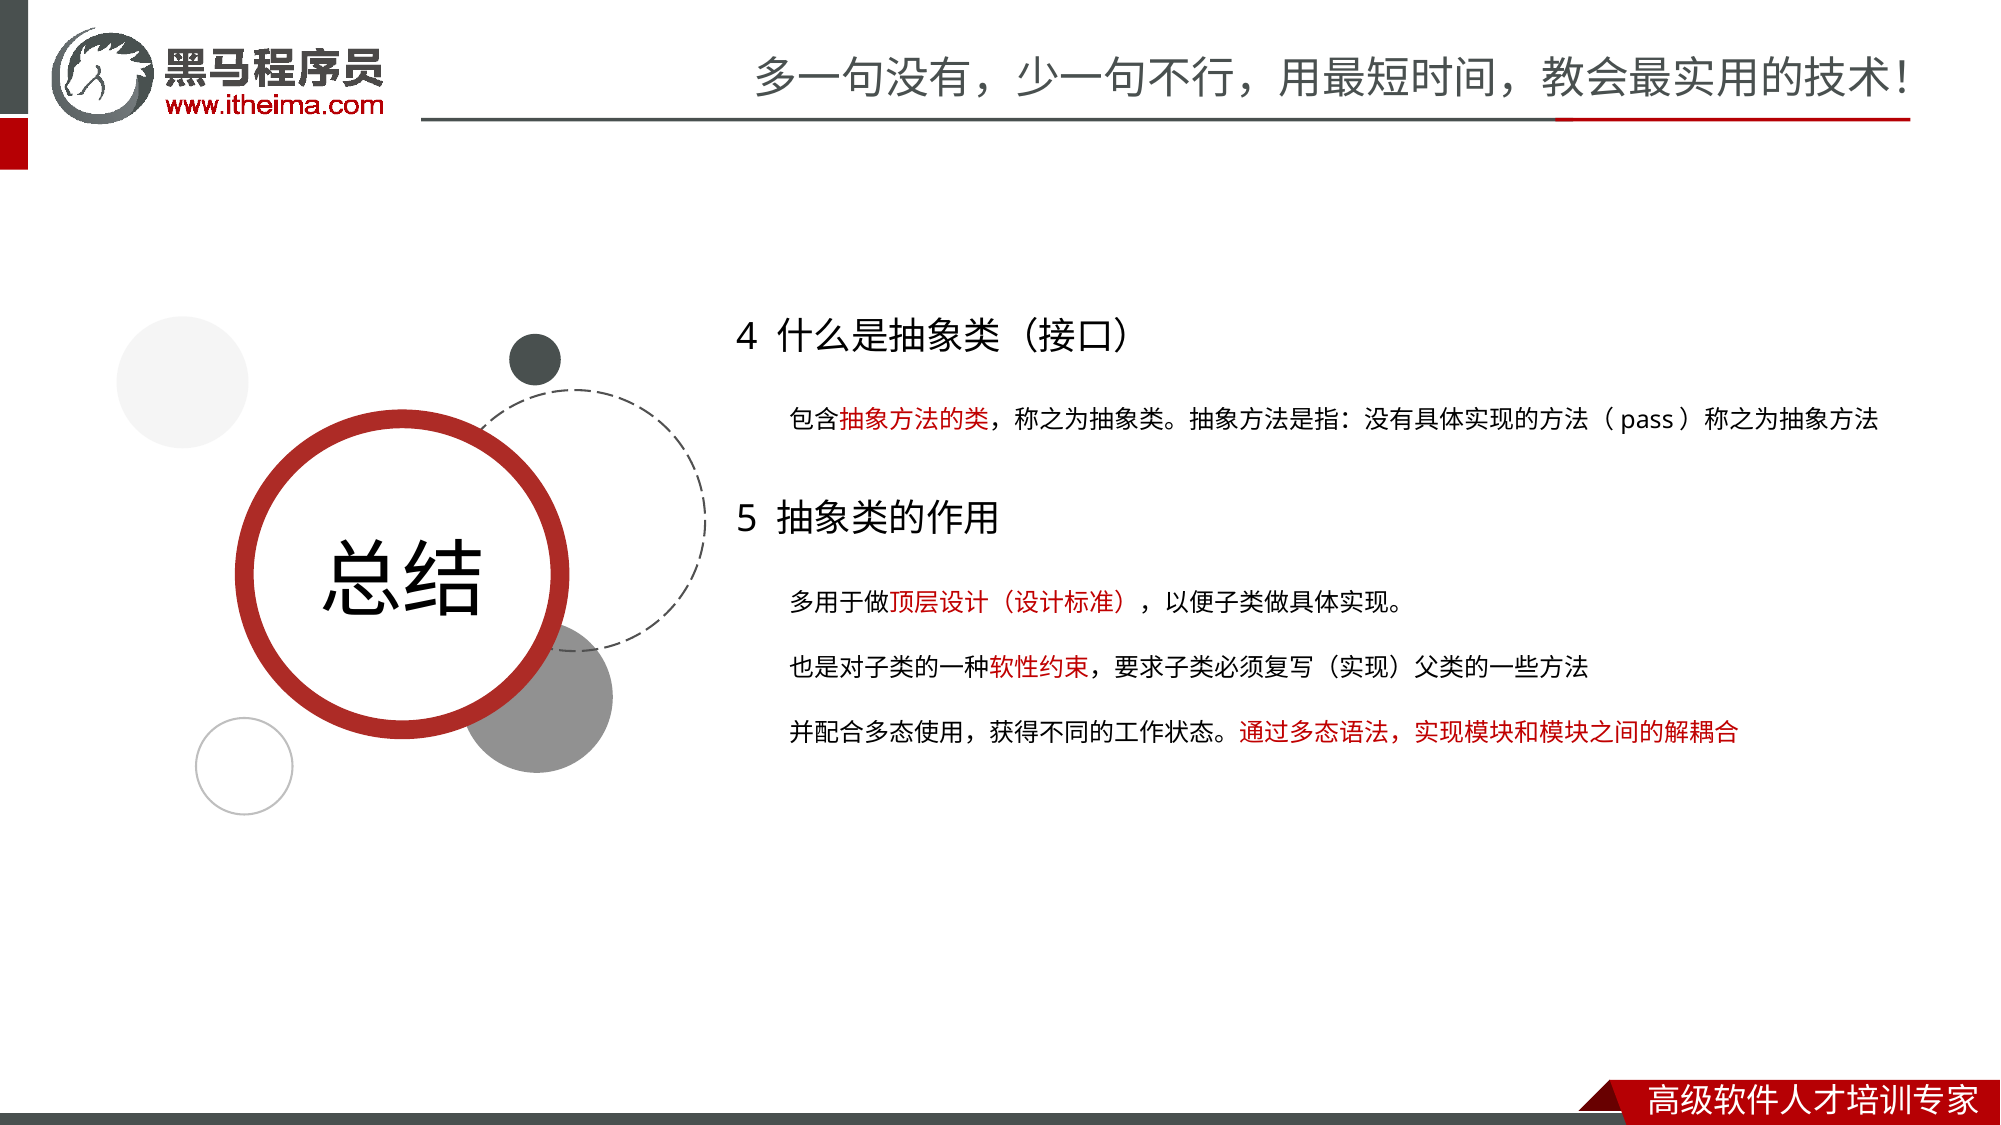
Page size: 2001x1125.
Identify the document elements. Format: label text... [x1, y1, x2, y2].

picture [50, 26, 384, 125]
text_box 多用于做顶层设计（设计标准），以便子类做具体实现。 也是对子类的一种软性约束，要求子类必须复写（实现）父类的一些方法 并配合多态使用，获得不同的工作状态。通过多态语法，实现模块和模块之间的解耦合 [774, 544, 2000, 759]
text_box 包含抽象方法的类，称之为抽象类。抽象方法是指：没有具体实现的方法（pass）称之为抽象方法 [774, 362, 1934, 445]
list 4 什么是抽象类（接口） [721, 278, 1591, 347]
text_box 5 抽象类的作用 [721, 462, 1918, 526]
